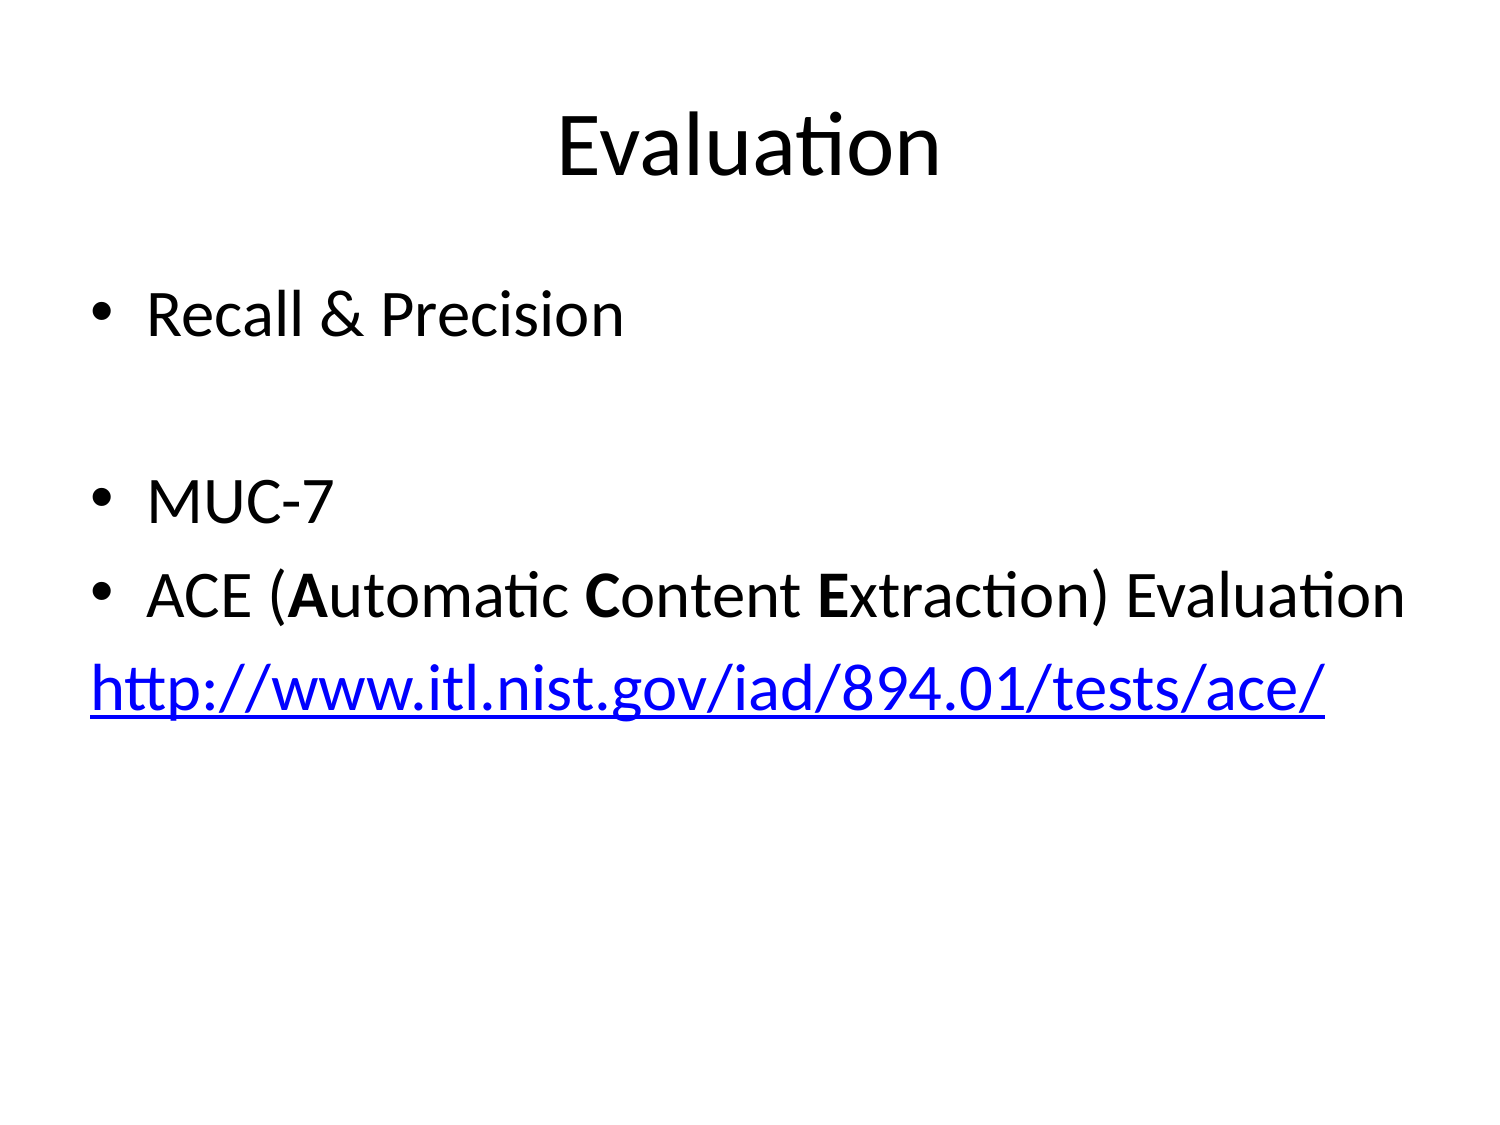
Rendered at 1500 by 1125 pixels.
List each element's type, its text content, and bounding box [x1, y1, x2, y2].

list Recall & Precision MUC-7 ACE (Automatic Content Extraction) Evaluation http://www.itl.nist.gov/iad/894.01/tests/ace/ [75, 262, 1425, 1005]
title Evaluation [75, 45, 1425, 233]
